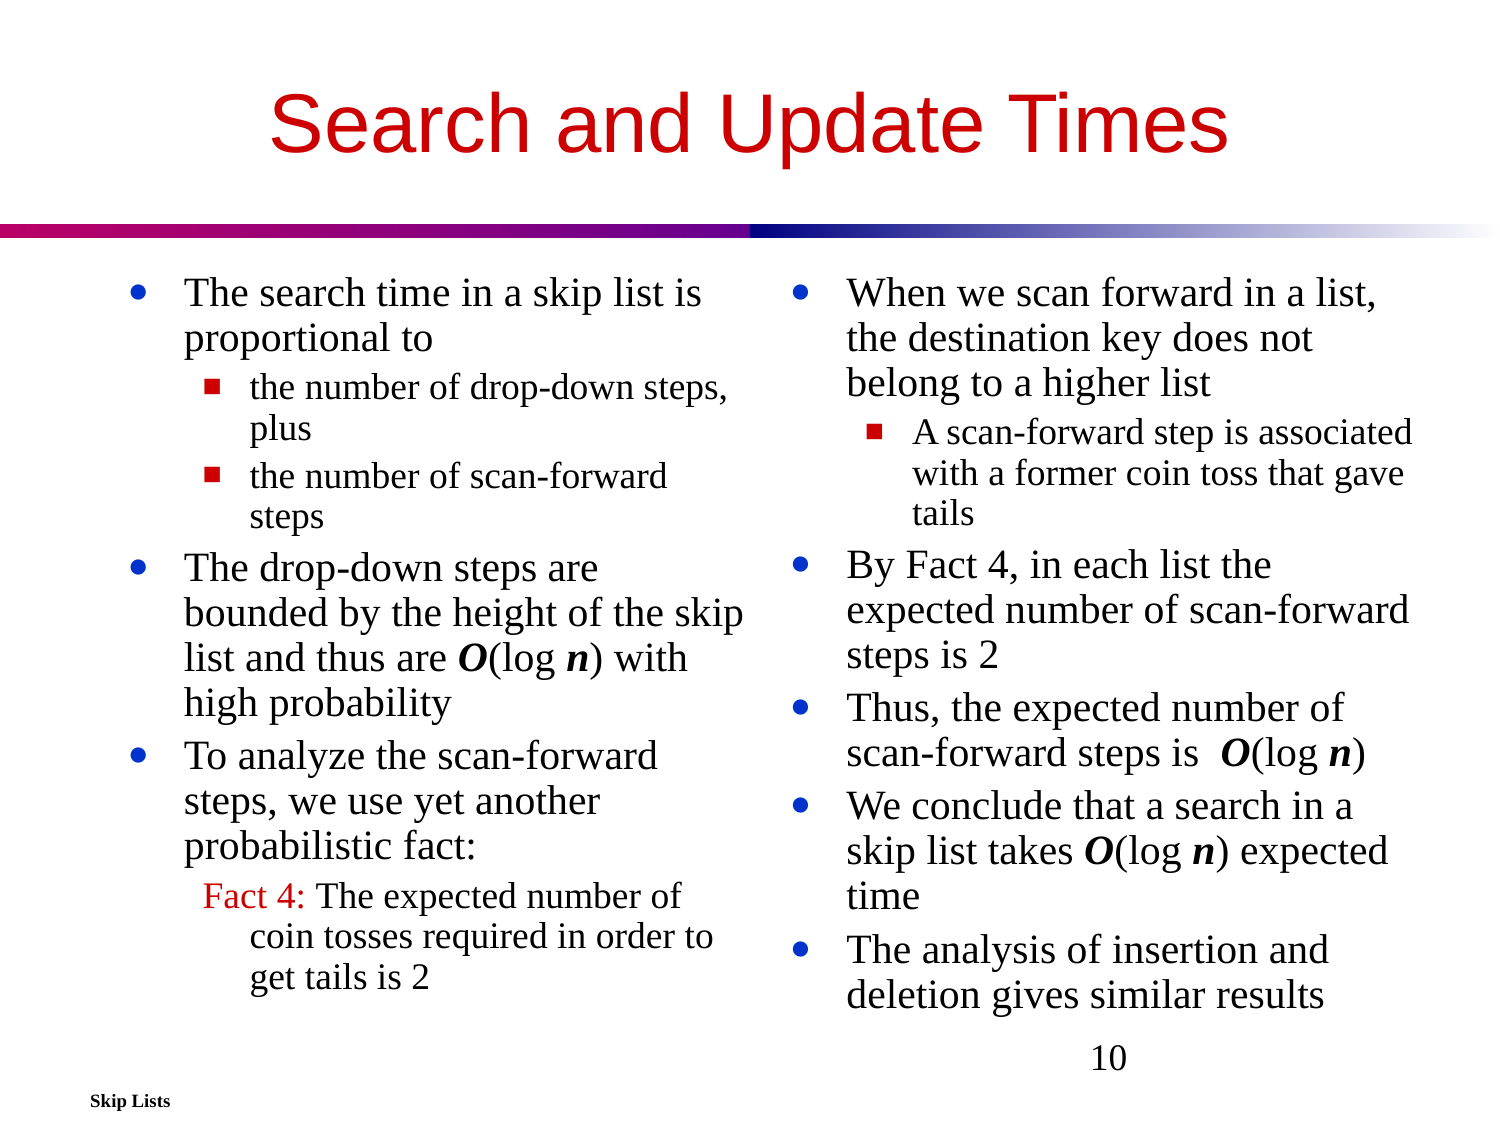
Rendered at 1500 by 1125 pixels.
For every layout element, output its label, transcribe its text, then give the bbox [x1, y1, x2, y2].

title Search and Update Times [75, 37, 1425, 200]
footer Skip Lists [75, 1074, 1425, 1125]
list The search time in a skip list is proportional to the number of drop-down steps, plus the number of scan-forward steps The drop-down steps are bounded by the height of the skip list and thus are O(log n) with high probability To analyze the scan-forward steps, we use yet another probabilistic fact: Fact 4: The expected number of coin tosses required in order to get tails is 2 [112, 262, 763, 1025]
list When we scan forward in a list, the destination key does not belong to a higher list A scan-forward step is associated with a former coin toss that gave tails By Fact 4, in each list the expected number of scan-forward steps is 2 Thus, the expected number of scan-forward steps is O(log n) We conclude that a search in a skip list takes O(log n) expected time The analysis of insertion and deletion gives similar results [774, 262, 1438, 1025]
slide_number 10 [1074, 1025, 1388, 1100]
